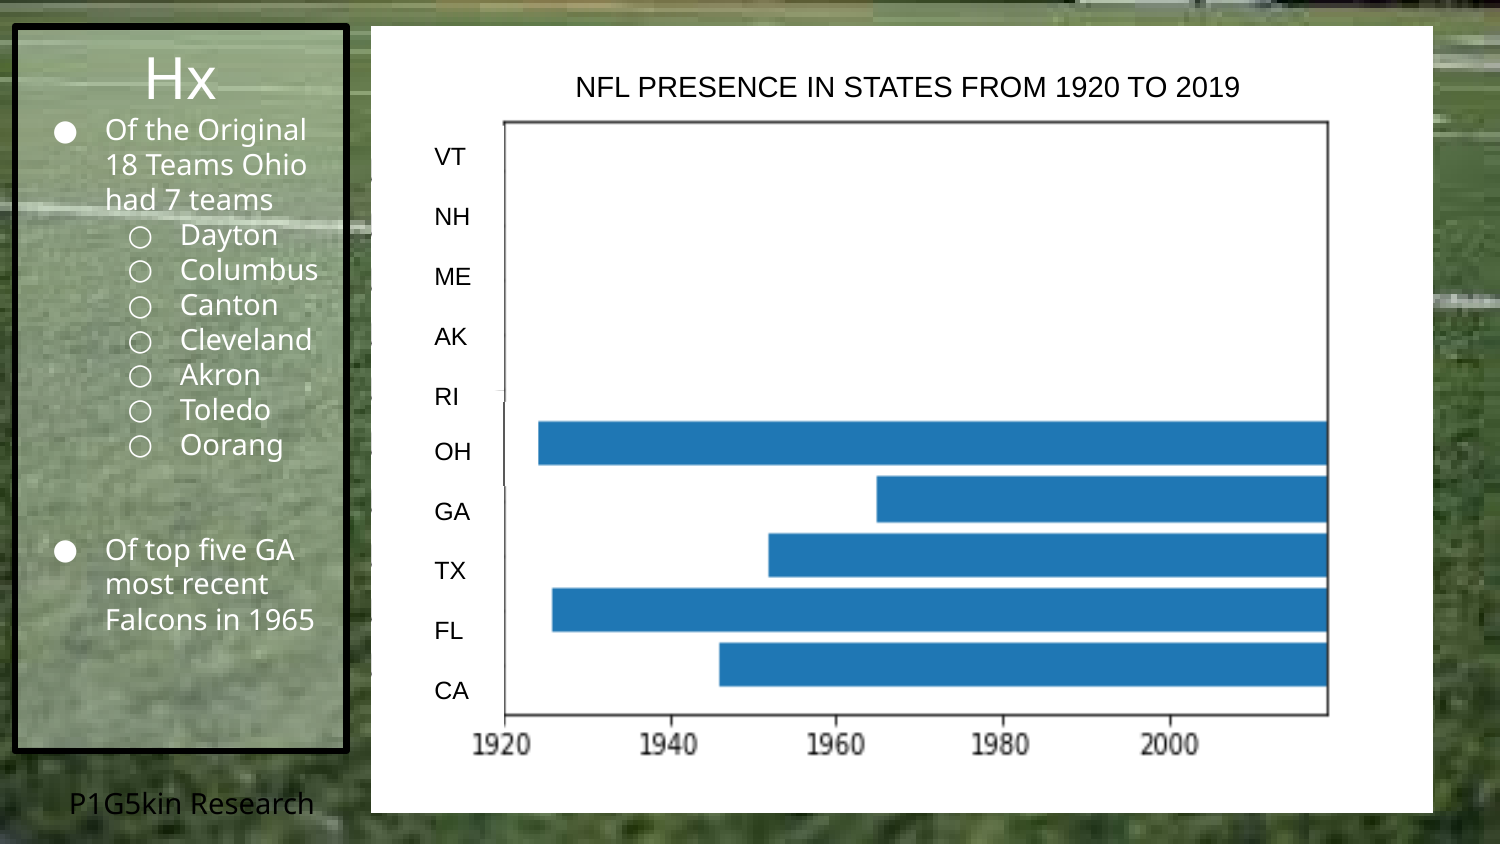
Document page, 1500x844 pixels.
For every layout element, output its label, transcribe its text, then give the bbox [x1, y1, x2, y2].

picture [0, 0, 1500, 844]
text_box P1G5kin Research [37, 770, 347, 829]
title Hx Of the Original 18 Teams Ohio had 7 teams Dayton Columbus Canton Cleveland Akron Toledo Oorang Of top five GA most recent Falcons in 1965 [14, 26, 347, 751]
